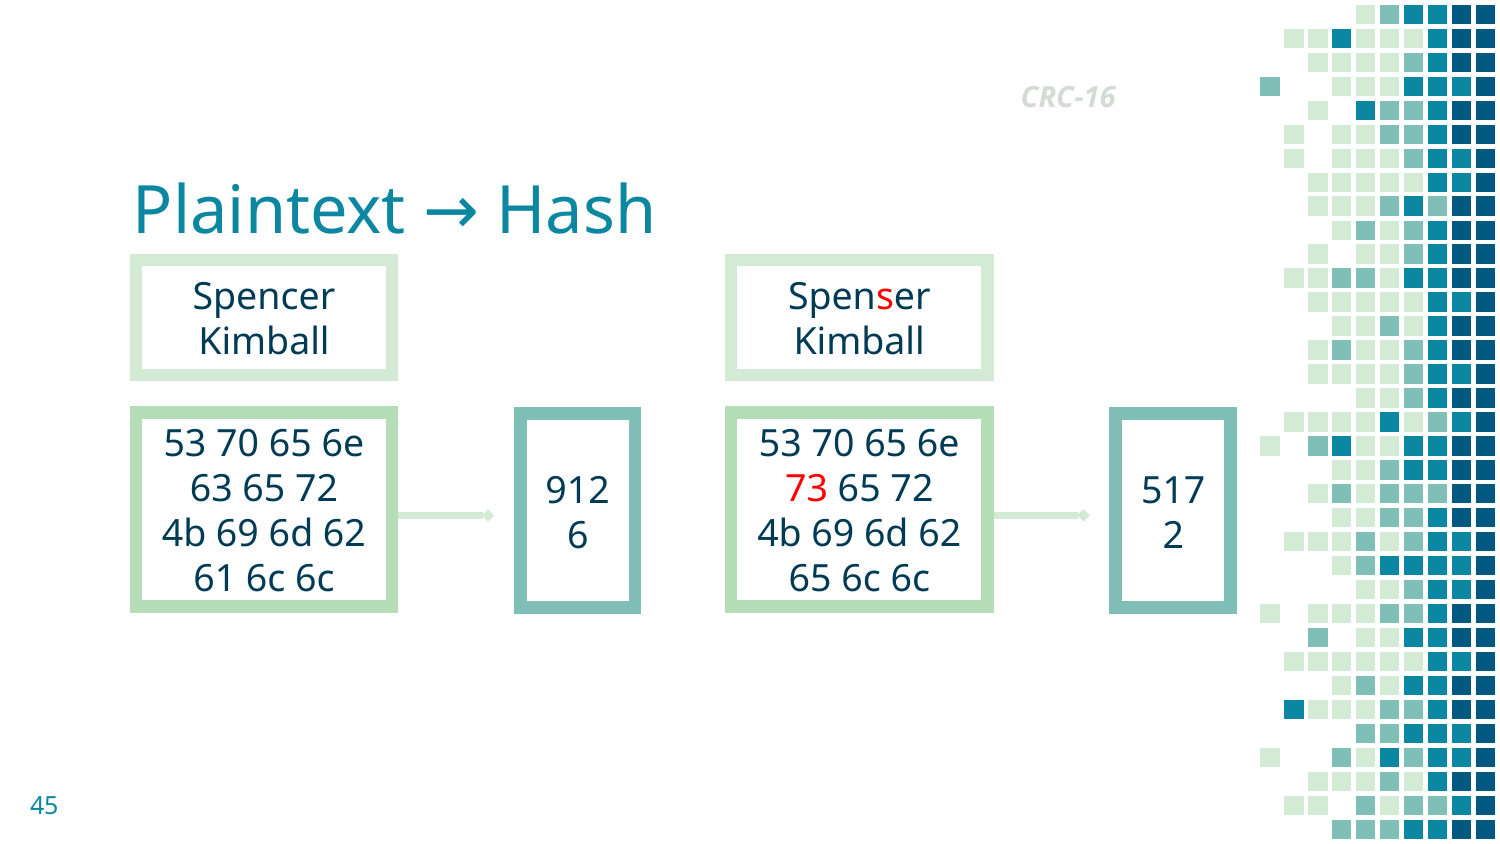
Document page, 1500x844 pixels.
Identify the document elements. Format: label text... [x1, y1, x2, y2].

text_box 53 70 65 6e 73 65 72 4b 69 6d 62 65 6c 6c [731, 412, 988, 607]
slide_number 45 [15, 774, 105, 839]
text_box 53 70 65 6e 63 65 72 4b 69 6d 62 61 6c 6c [135, 412, 393, 607]
text_box 5172 [1115, 413, 1231, 608]
title Plaintext → Hash [117, 121, 1227, 262]
text_box 9126 [520, 413, 636, 608]
text_box CRC-16 [1005, 70, 1212, 121]
text_box Spenser Kimball [731, 260, 988, 375]
text_box Spencer Kimball [135, 260, 393, 375]
